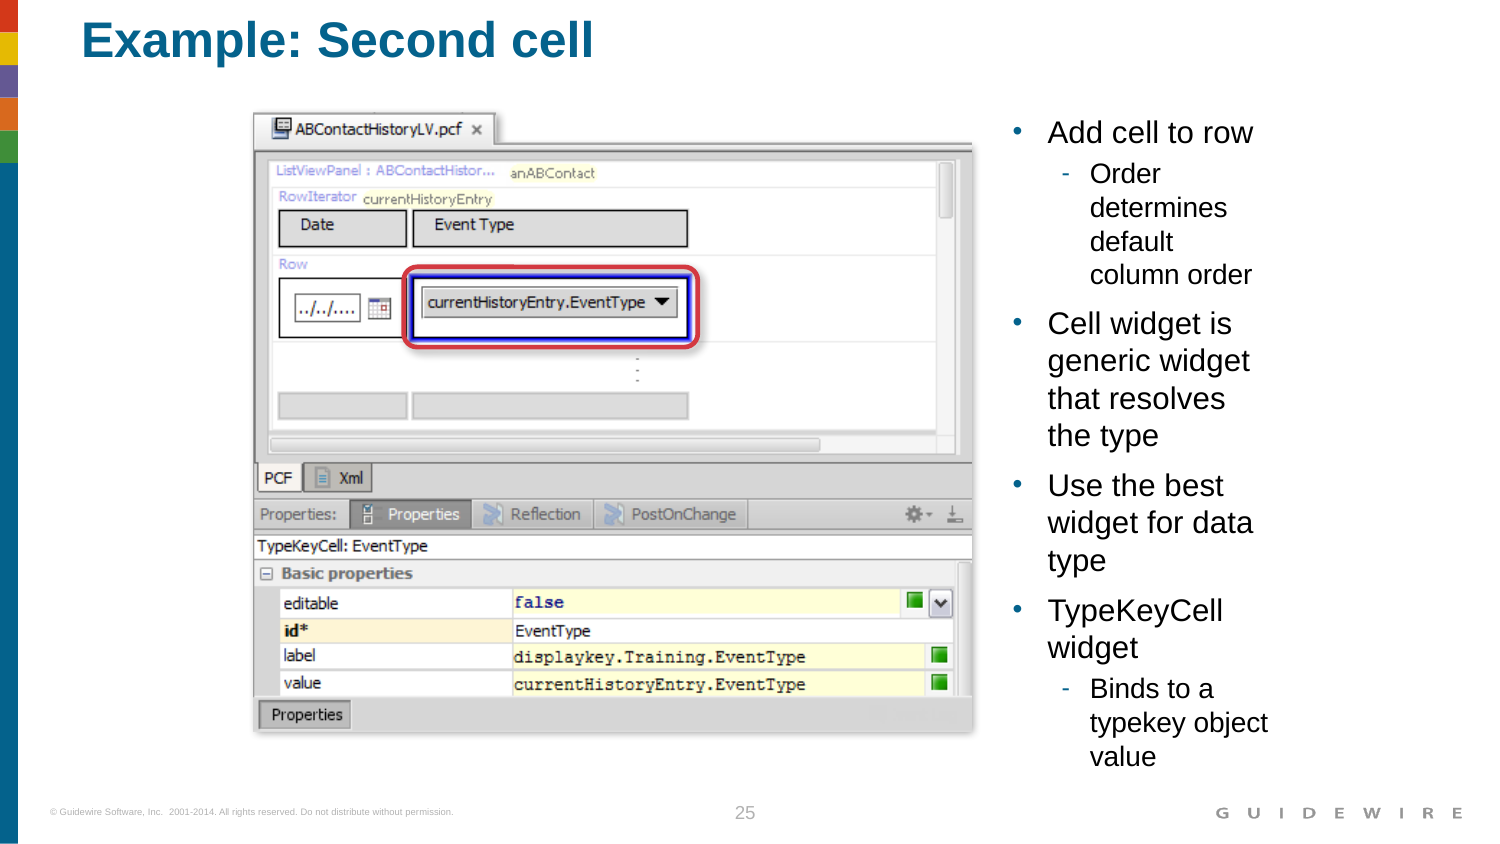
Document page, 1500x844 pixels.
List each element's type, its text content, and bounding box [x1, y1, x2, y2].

picture [252, 111, 972, 732]
title Example: Second cell [81, 14, 1446, 107]
list Add cell to row Order determines default column order Cell widget is generic widget that resolves the type Use the best widget for data type TypeKeyCell widget Binds to a typekey object value [1012, 112, 1274, 787]
picture [1215, 805, 1480, 822]
